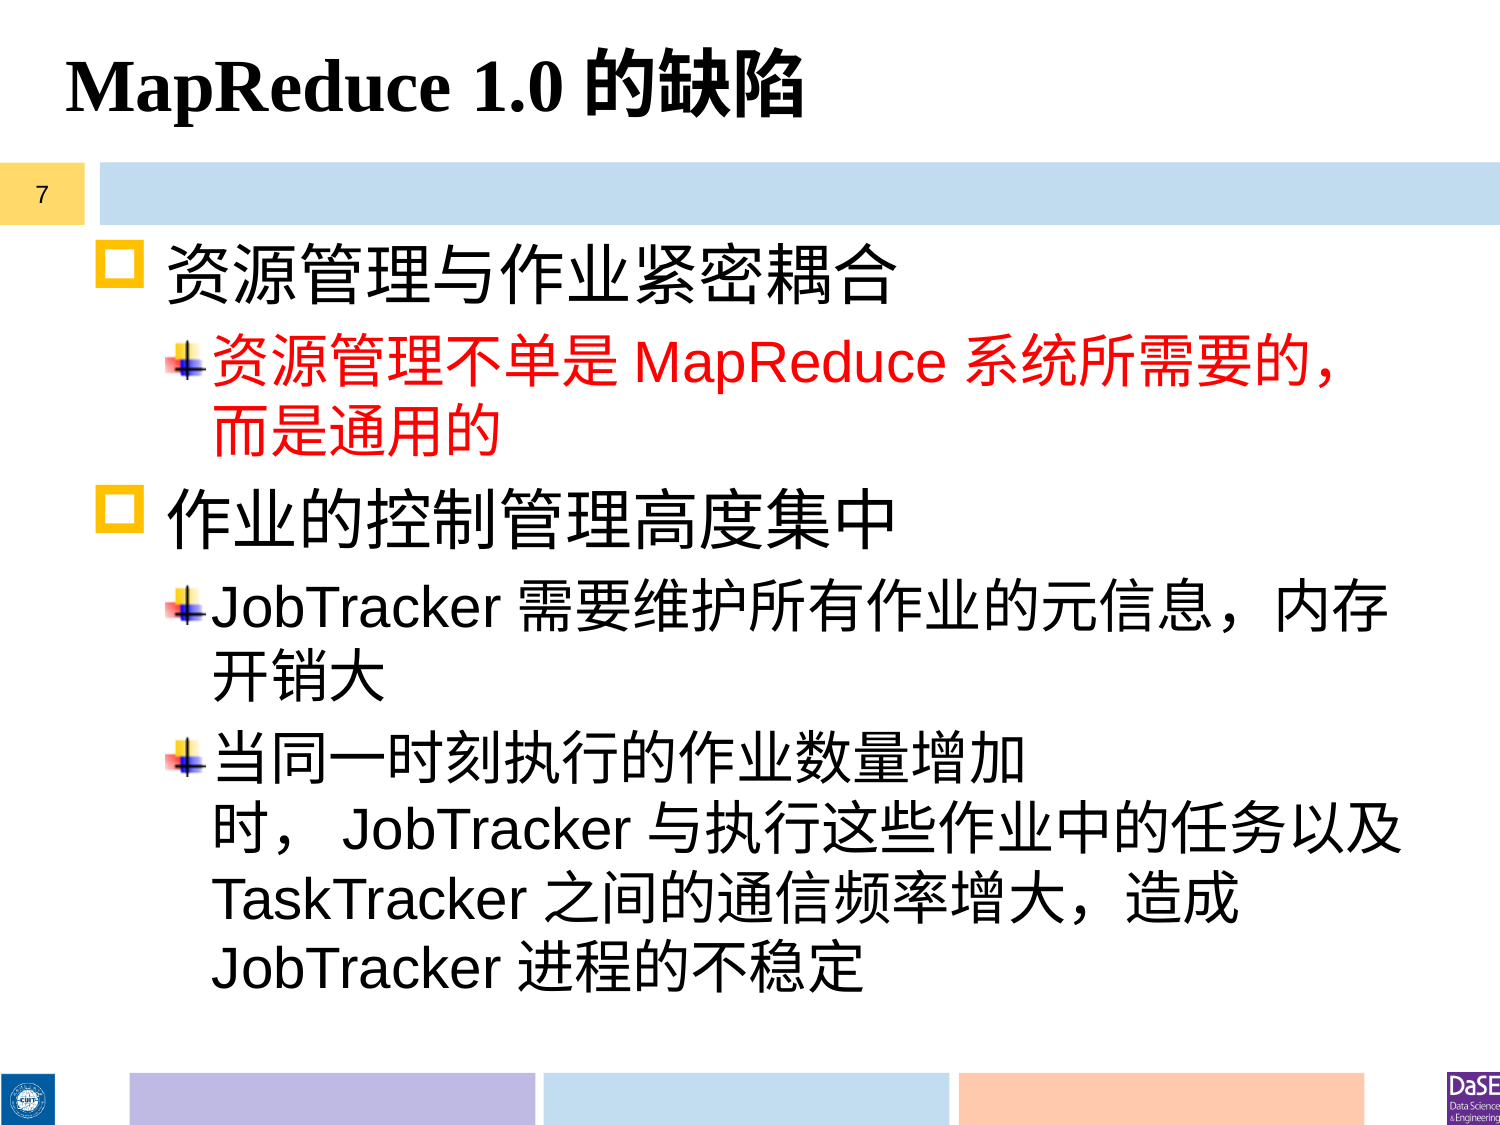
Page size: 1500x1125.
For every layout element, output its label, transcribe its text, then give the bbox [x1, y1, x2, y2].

list 资源管理与作业紧密耦合 资源管理不单是MapReduce系统所需要的，而是通用的 作业的控制管理高度集中 JobTracker需要维护所有作业的元信息，内存开销大 当同一时刻执行的作业数量增加时，JobTracker与执行这些作业中的任务以及TaskTracker之间的通信频率增大，造成JobTracker进程的不稳定 [75, 224, 1425, 1068]
picture [165, 338, 206, 380]
picture [1447, 1072, 1500, 1125]
picture [165, 735, 206, 777]
title MapReduce 1.0的缺陷 [50, 0, 1459, 175]
picture [165, 583, 206, 625]
slide_number 7 [0, 162, 85, 225]
picture [0, 1072, 56, 1125]
